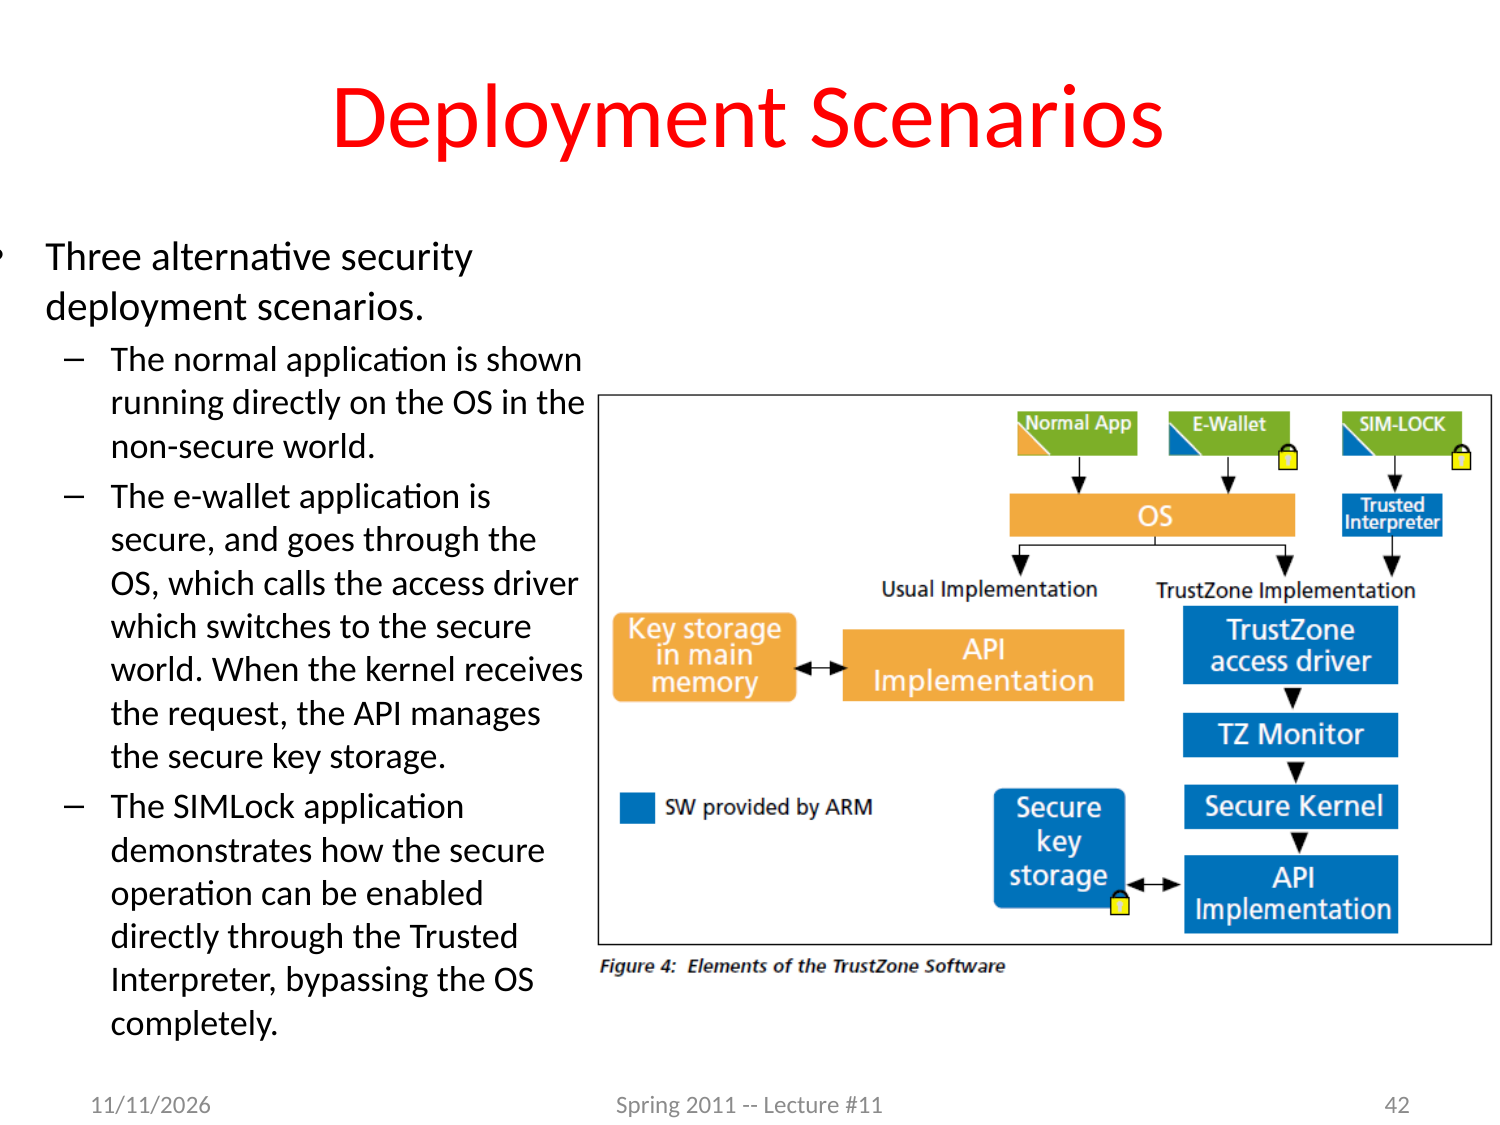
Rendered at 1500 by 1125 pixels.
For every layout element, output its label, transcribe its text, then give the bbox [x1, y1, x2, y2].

list Three alternative security deployment scenarios. The normal application is shown running directly on the OS in the non-secure world. The e-wallet application is secure, and goes through the OS, which calls the access driver which switches to the secure world. When the kernel receives the request, the API manages the secure key storage. The SIMLock application demonstrates how the secure operation can be enabled directly through the Trusted Interpreter, bypassing the OS completely. [0, 221, 604, 1067]
footer Spring 2011 -- Lecture #11 [512, 1073, 988, 1125]
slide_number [75, 1073, 425, 1125]
picture [594, 388, 1500, 978]
title Deployment Scenarios [39, 17, 1458, 205]
slide_number 42 [1074, 1073, 1425, 1125]
